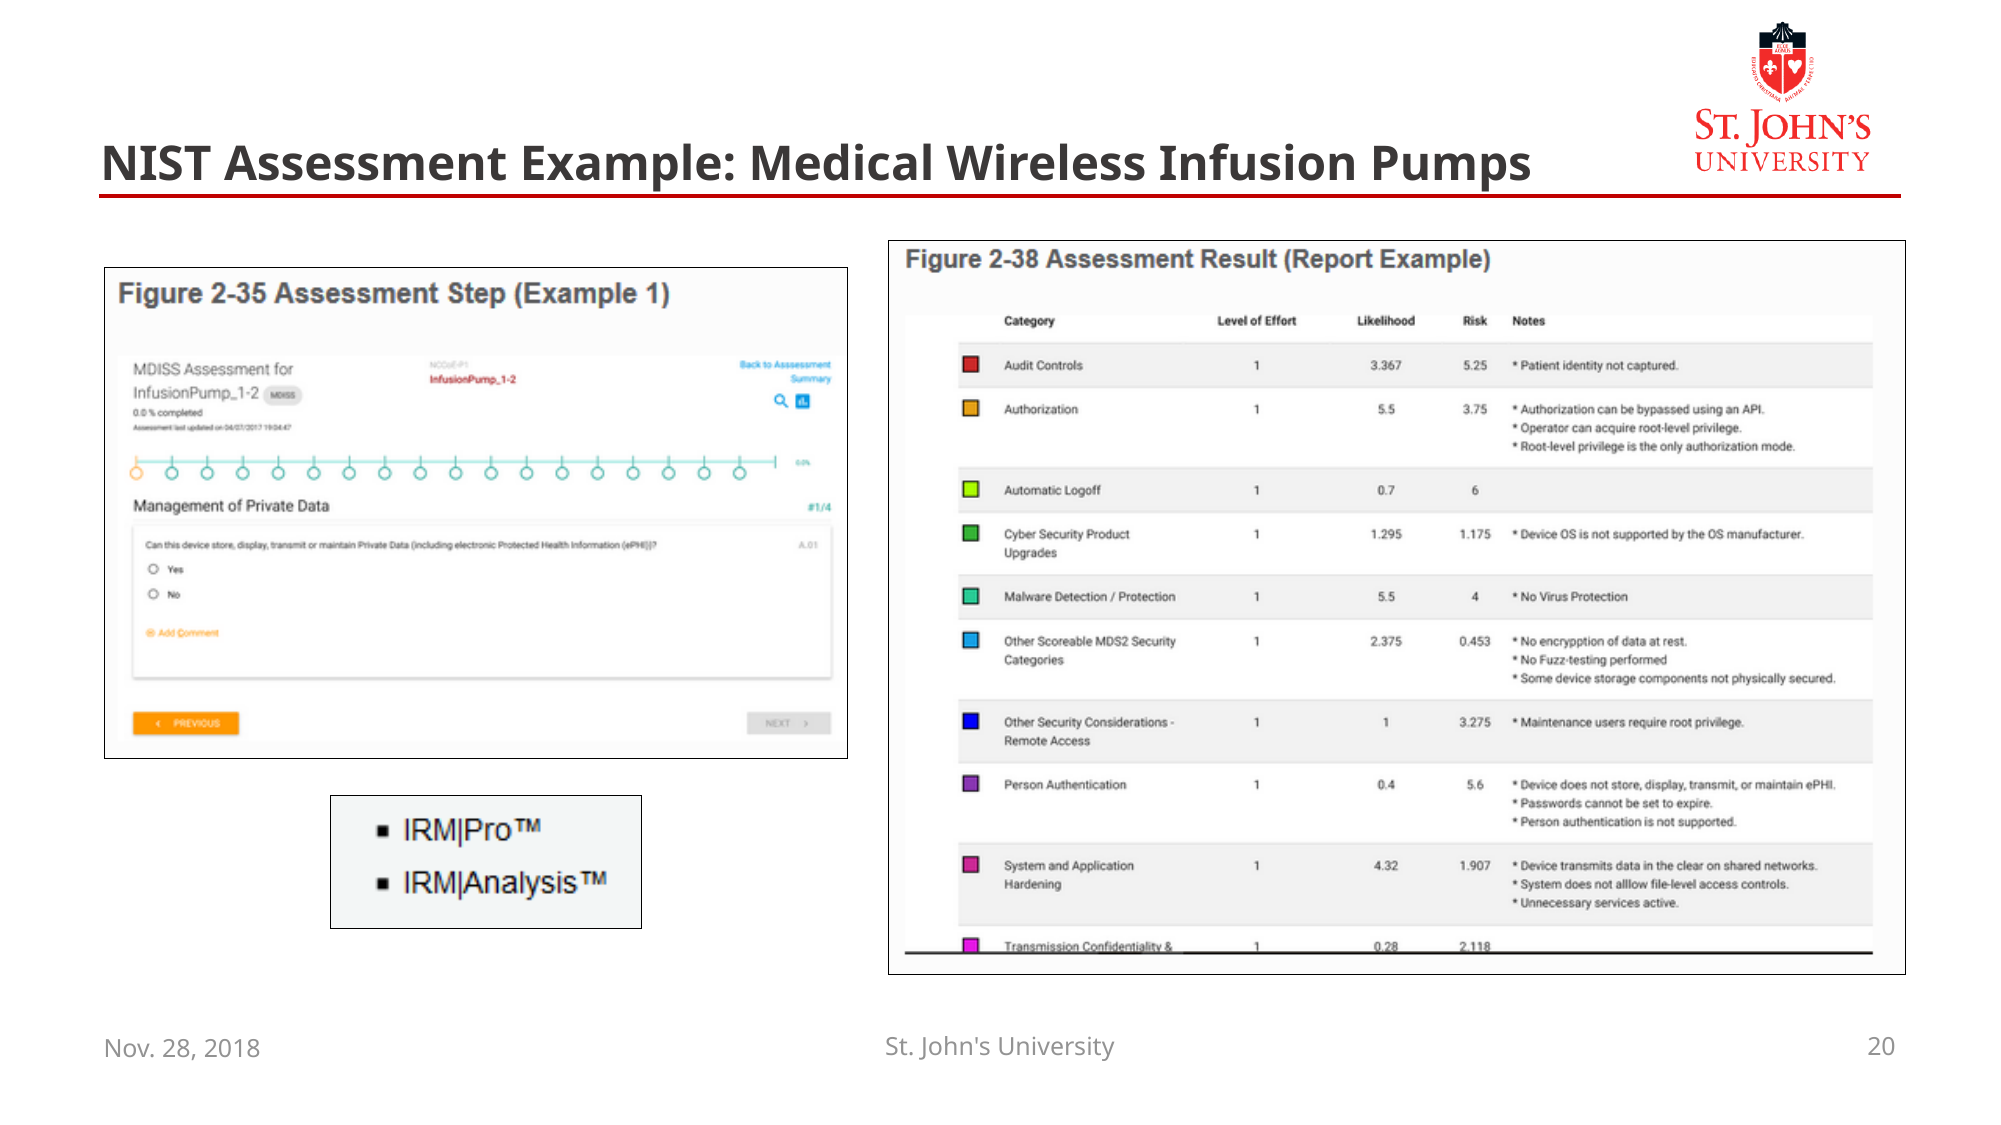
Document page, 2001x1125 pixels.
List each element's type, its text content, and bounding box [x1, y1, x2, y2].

slide_number 20 [1373, 1017, 1911, 1078]
picture [1676, 15, 1889, 181]
footer St. John's University [762, 1017, 1238, 1078]
picture [104, 267, 848, 759]
title NIST Assessment Example: Medical Wireless Infusion Pumps [85, 73, 1564, 198]
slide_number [88, 1017, 626, 1078]
picture [888, 240, 1906, 975]
picture [330, 795, 642, 929]
